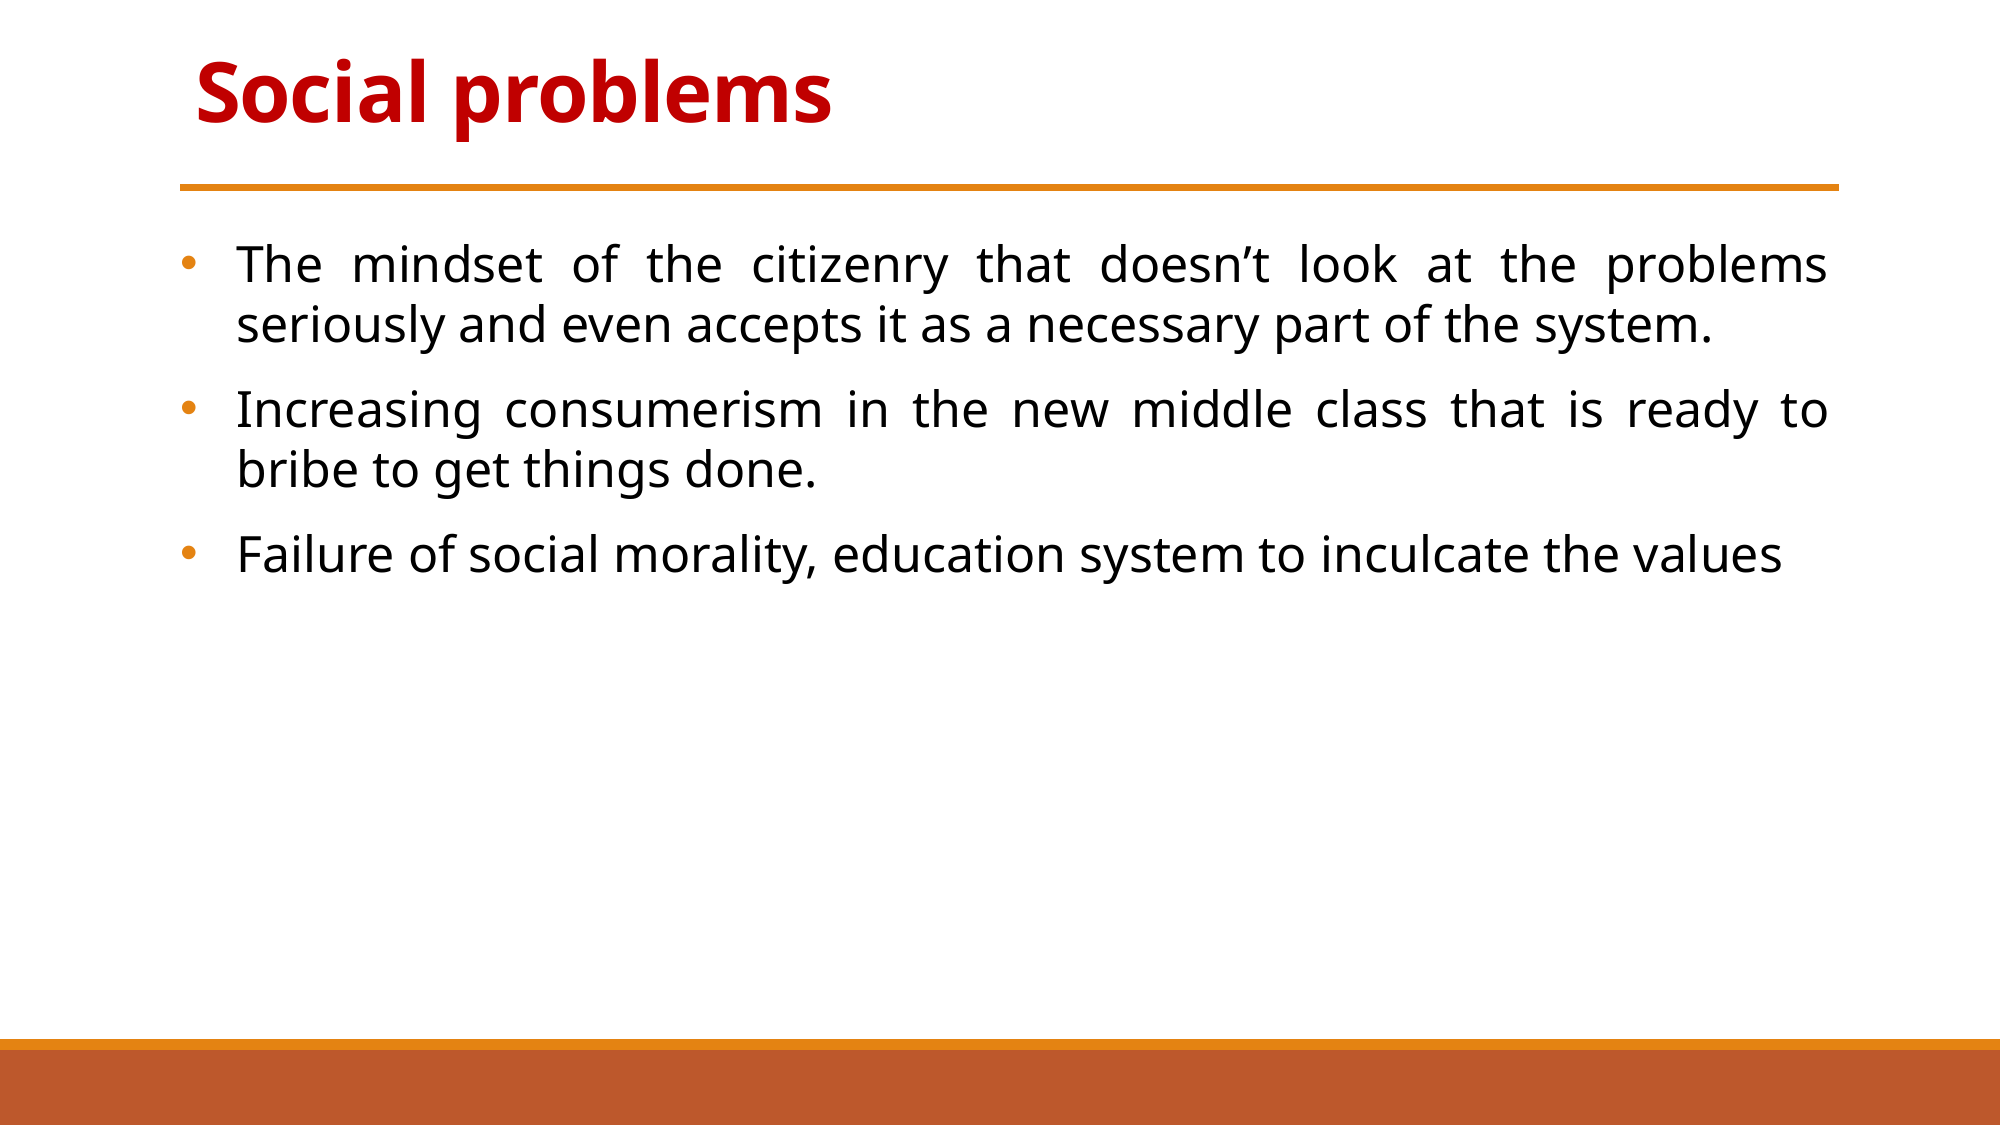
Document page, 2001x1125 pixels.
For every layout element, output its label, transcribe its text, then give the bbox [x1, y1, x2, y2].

title Social problems [180, 47, 1830, 200]
list The mindset of the citizenry that doesn’t look at the problems seriously and even accepts it as a necessary part of the system. Increasing consumerism in the new middle class that is ready to bribe to get things done. Failure of social morality, education system to inculcate the values [180, 224, 1830, 1025]
